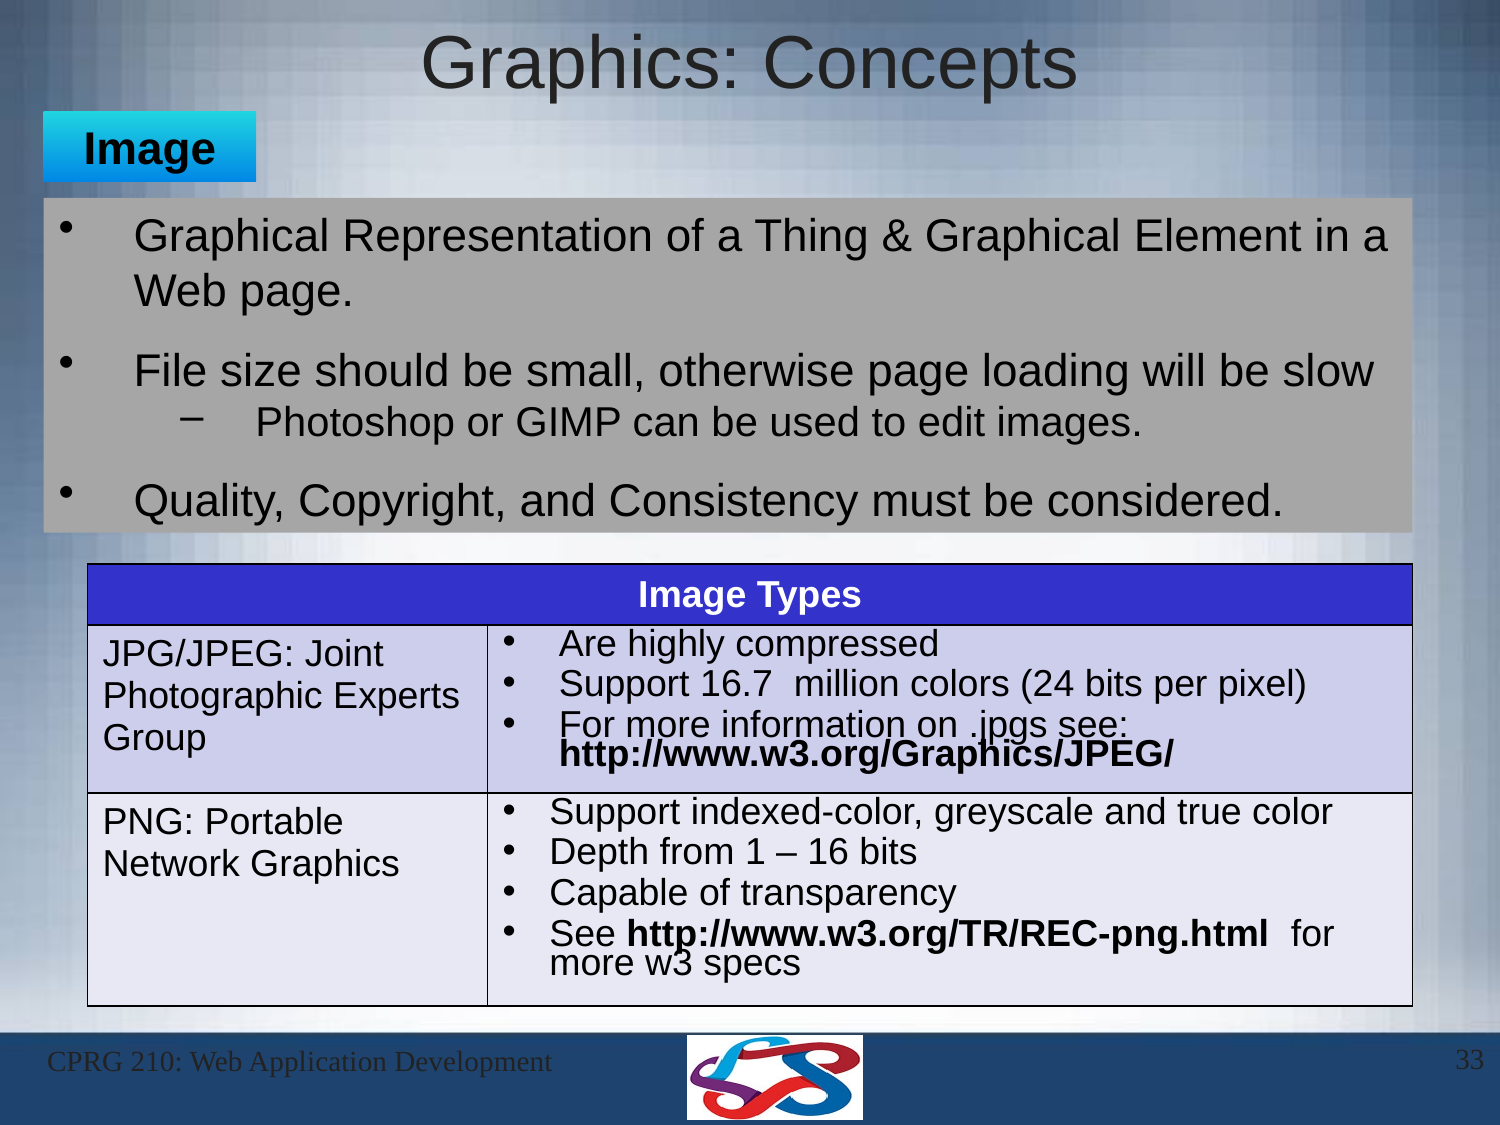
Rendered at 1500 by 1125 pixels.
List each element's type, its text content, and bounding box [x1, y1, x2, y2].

footer CPRG 210: Web Application Development [0, 1035, 600, 1111]
picture [0, 0, 1500, 1125]
table_cell Are highly compressed Support 16.7 million colors (24 bits per pixel) For more information on .jpgs see: http://www.w3.org/Graphics/JPEG/ [488, 626, 1412, 792]
table_header Image Types [88, 565, 1412, 624]
table_cell Support indexed-color, greyscale and true color Depth from 1 – 16 bits Capable of transparency See http://www.w3.org/TR/REC-png.html for more w3 specs [488, 794, 1412, 1005]
table_cell PNG: Portable Network Graphics [88, 794, 487, 1005]
title Graphics: Concepts [87, 0, 1413, 153]
text_box Image [43, 111, 257, 182]
slide_number 33 [1187, 1032, 1500, 1108]
text_box Graphical Representation of a Thing & Graphical Element in a Web page. File size should be small, otherwise page loading will be slow Photoshop or GIMP can be used to edit images. Quality, Copyright, and Consistency must be considered. [43, 197, 1413, 533]
table_cell JPG/JPEG: Joint Photographic Experts Group [88, 626, 487, 792]
